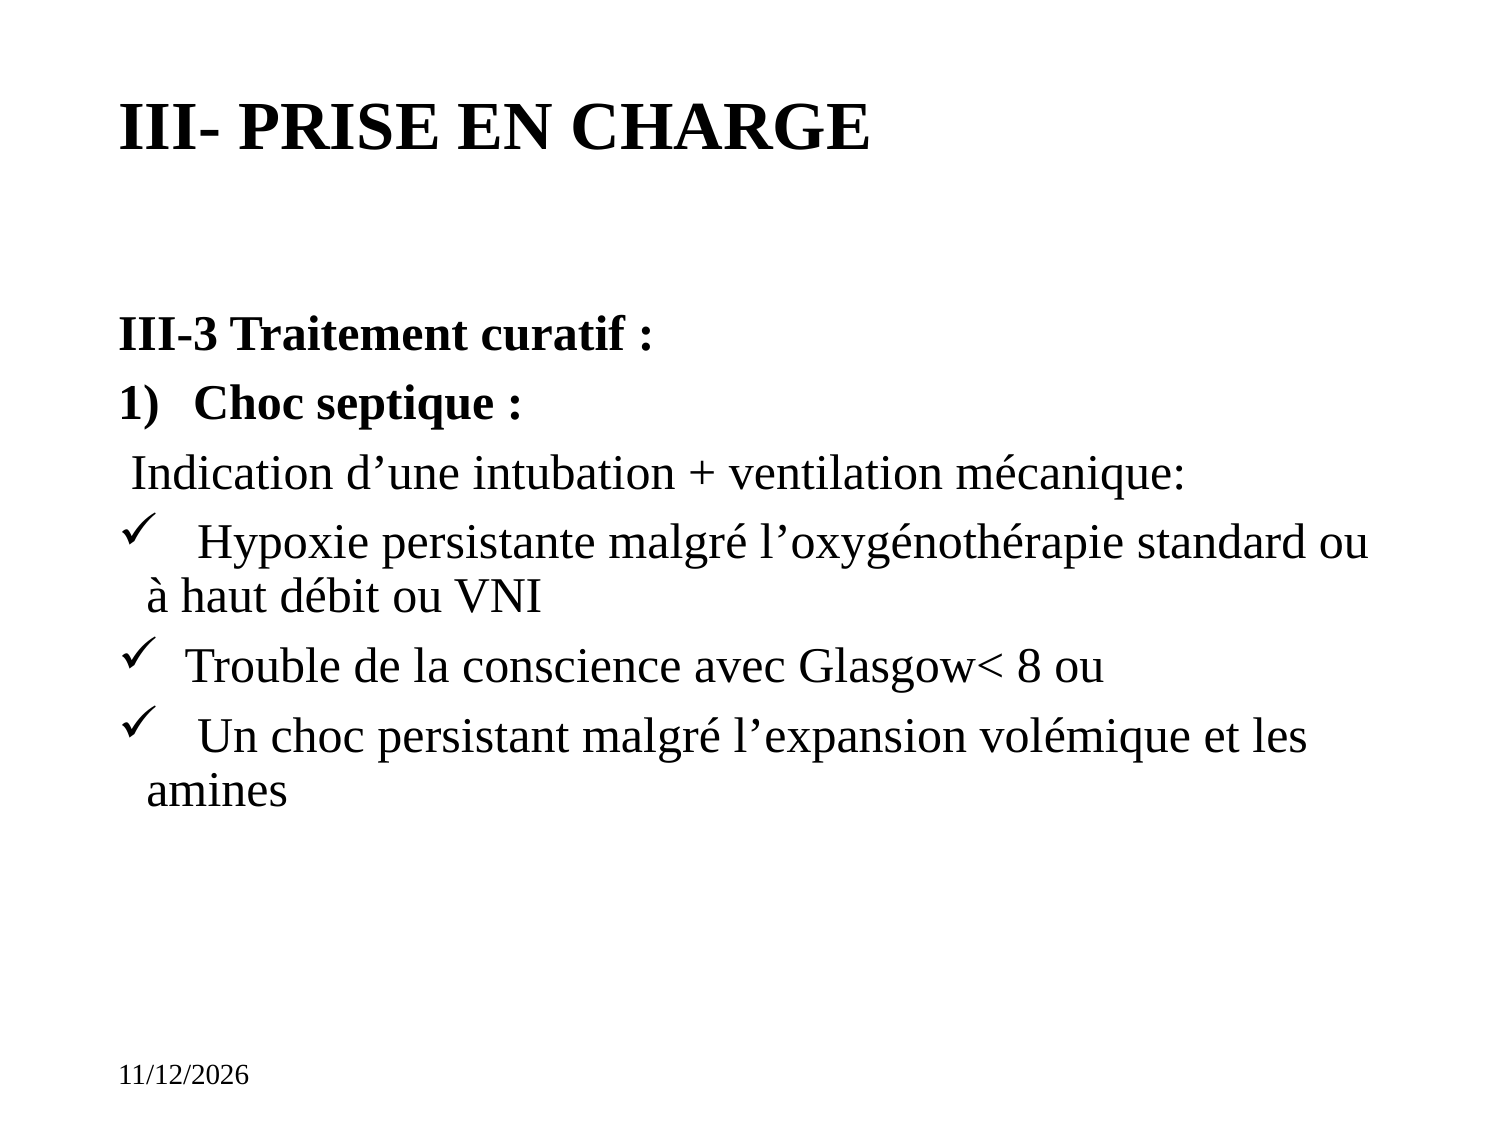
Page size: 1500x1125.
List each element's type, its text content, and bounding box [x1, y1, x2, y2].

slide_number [103, 1042, 441, 1103]
title III- PRISE EN CHARGE [103, 59, 1397, 278]
list III-3 Traitement curatif : Choc septique : Indication d’une intubation + ventilation mécanique: Hypoxie persistante malgré l’oxygénothérapie standard ou à haut débit ou VNI Trouble de la conscience avec Glasgow< 8 ou Un choc persistant malgré l’expansion volémique et les amines [103, 299, 1397, 1014]
